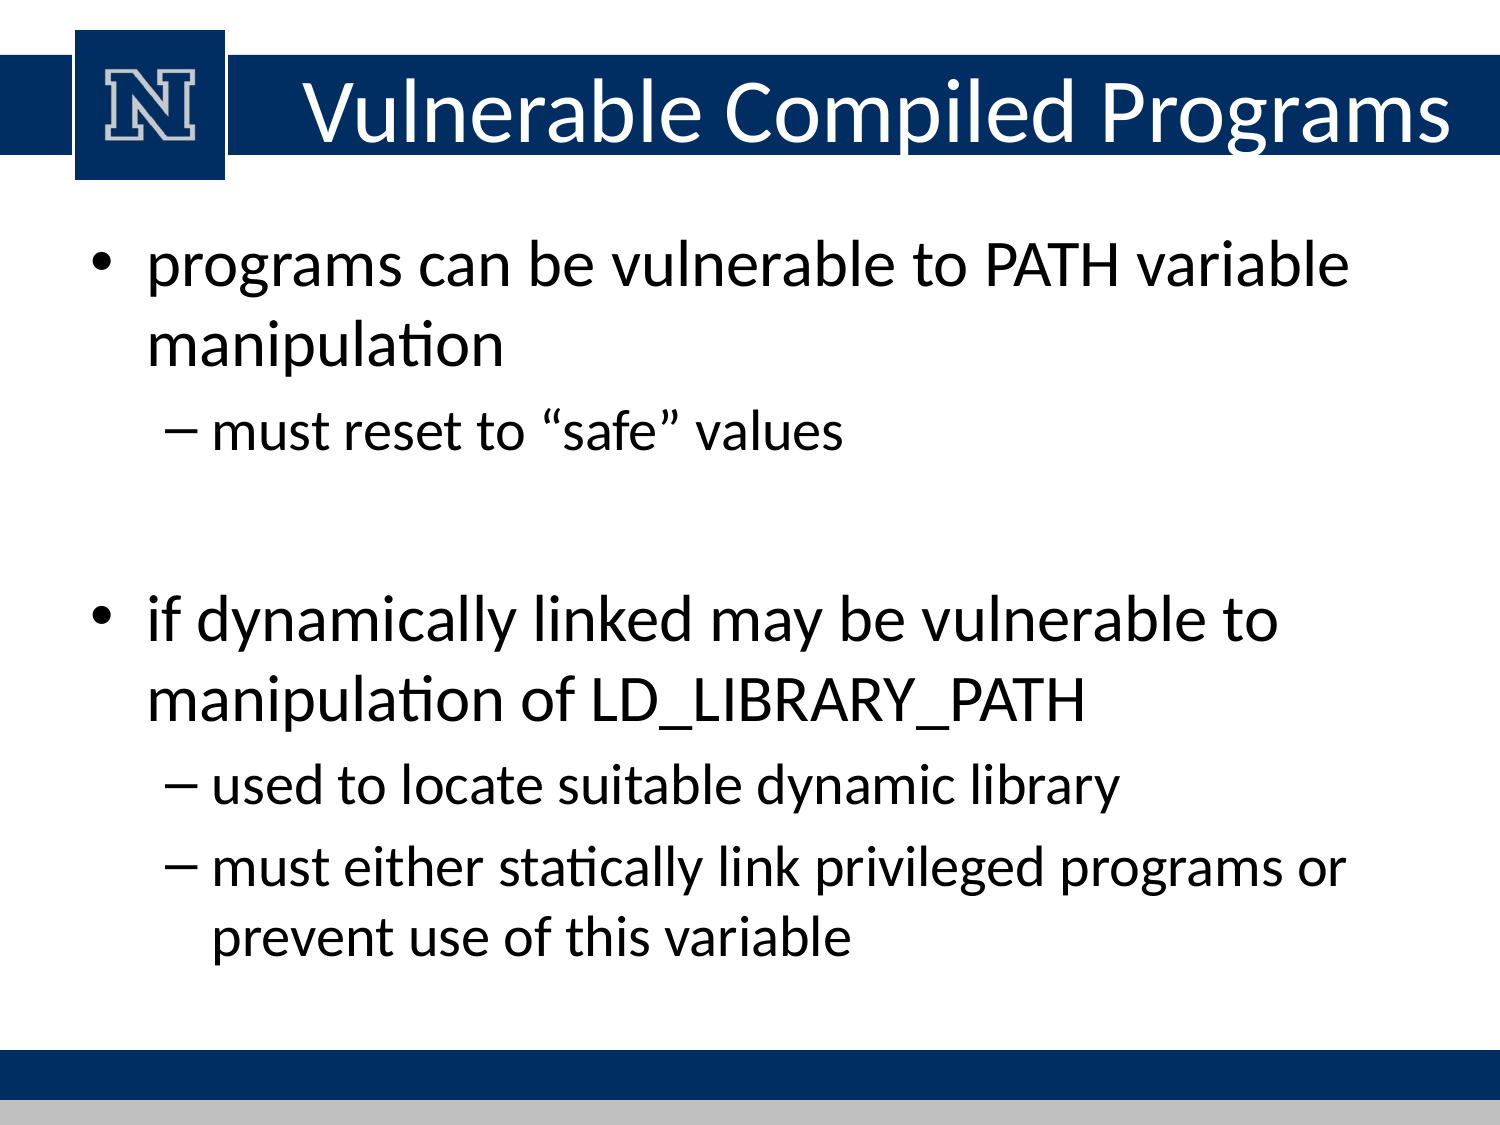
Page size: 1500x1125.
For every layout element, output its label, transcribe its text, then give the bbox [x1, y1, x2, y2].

picture [75, 30, 225, 180]
title Vulnerable Compiled Programs [287, 12, 1475, 200]
list programs can be vulnerable to PATH variable manipulation must reset to “safe” values if dynamically linked may be vulnerable to manipulation of LD_LIBRARY_PATH used to locate suitable dynamic library must either statically link privileged programs or prevent use of this variable [75, 212, 1425, 1005]
